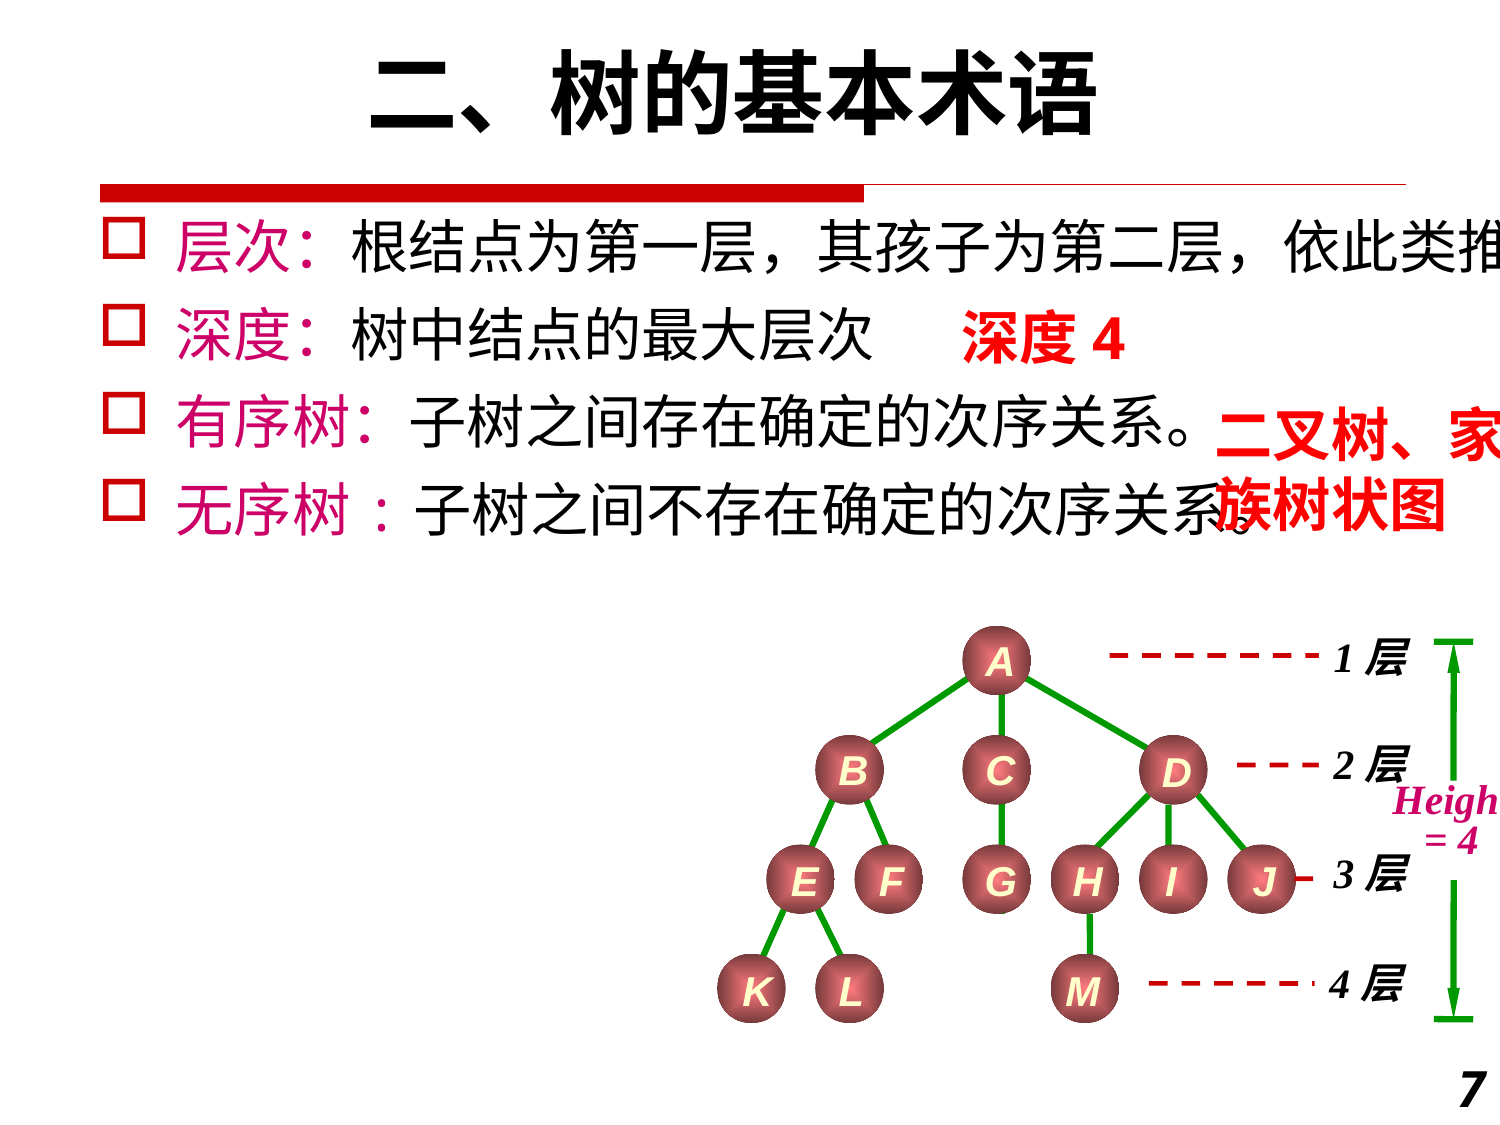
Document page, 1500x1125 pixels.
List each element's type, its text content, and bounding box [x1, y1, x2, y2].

text_box 深度4 [946, 293, 1474, 379]
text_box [716, 622, 1500, 1024]
text_box 7 [1400, 1049, 1500, 1125]
text_box 二、树的基本术语 [39, 28, 1427, 153]
text_box 二叉树、家族树状图 [1199, 390, 1500, 546]
list 层次：根结点为第一层，其孩子为第二层，依此类推 深度：树中结点的最大层次 有序树：子树之间存在确定的次序关系。 无序树:子树之间不存在确定的次序关系。 [83, 202, 1500, 866]
